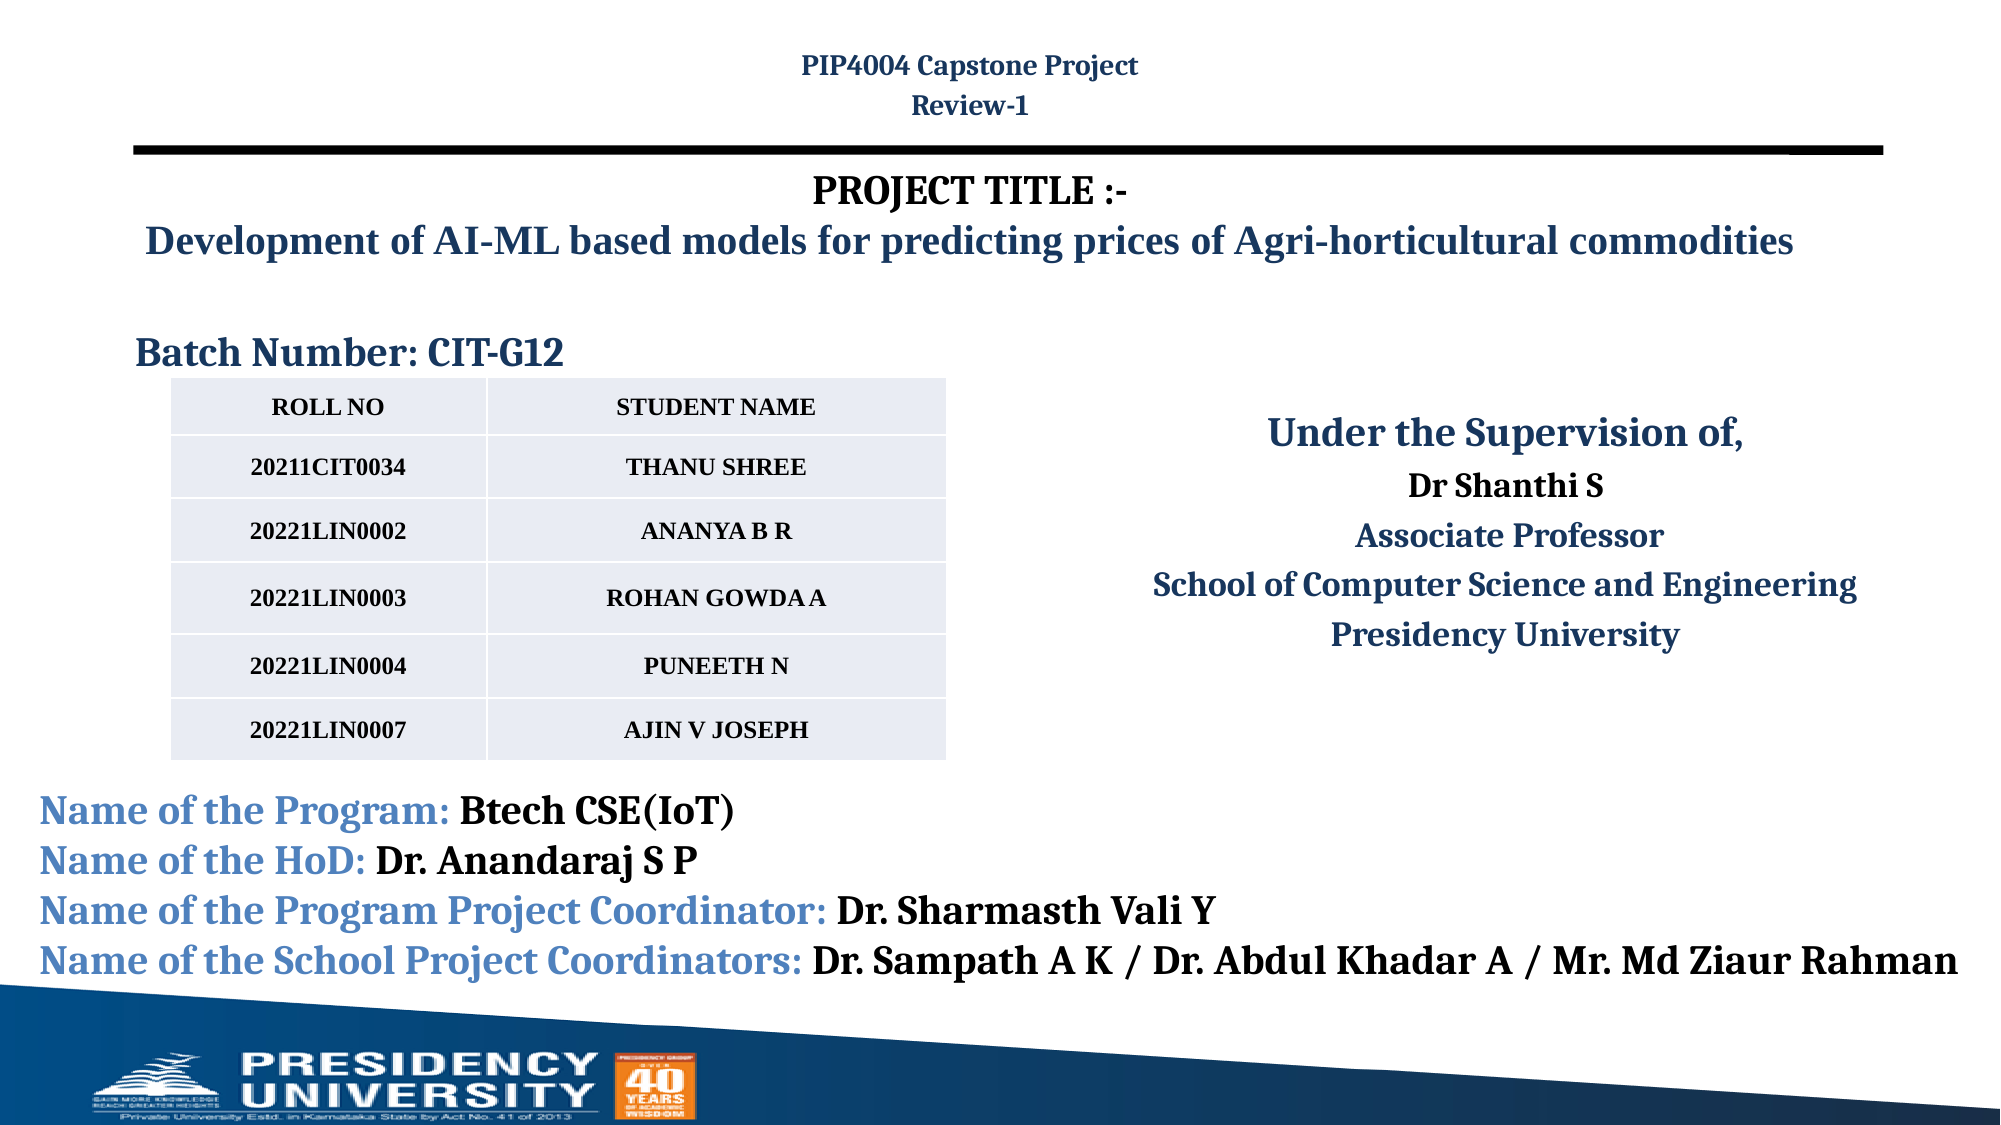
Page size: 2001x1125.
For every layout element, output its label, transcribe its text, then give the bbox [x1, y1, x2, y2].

text_box PROJECT TITLE :- Development of AI-ML based models for predicting prices of Agri-horticultural commodities [120, 158, 1821, 317]
text_box Batch Number: CIT-G12 [120, 316, 772, 408]
text_box Name of the Program: Btech CSE(IoT) Name of the HoD: Dr. Anandaraj S P Name of the Program Project Coordinator: Dr. Sharmasth Vali Y Name of the School Project Coordinators: Dr. Sampath A K / Dr. Abdul Khadar A / Mr. Md Ziaur Rahman [24, 775, 2000, 1032]
picture [0, 982, 2000, 1125]
table_cell ROHAN GOWDA A [488, 563, 946, 633]
table_cell 20221LIN0007 [171, 699, 486, 760]
text_box PIP4004 Capstone Project Review-1 [644, 38, 1296, 129]
table_header STUDENT NAME [488, 378, 946, 434]
table_cell 20221LIN0002 [171, 499, 486, 561]
text_box Under the Supervision of, Dr Shanthi S Associate Professor School of Computer Science and Engineering Presidency University [1053, 397, 1959, 729]
table_cell 20211CIT0034 [171, 436, 486, 497]
table_header ROLL NO [171, 378, 486, 434]
table_cell 20221LIN0003 [171, 563, 486, 633]
table_cell THANU SHREE [488, 436, 946, 497]
table_cell ANANYA B R [488, 499, 946, 561]
table_cell AJIN V JOSEPH [488, 699, 946, 760]
table_cell PUNEETH N [488, 635, 946, 697]
table_cell 20221LIN0004 [171, 635, 486, 697]
